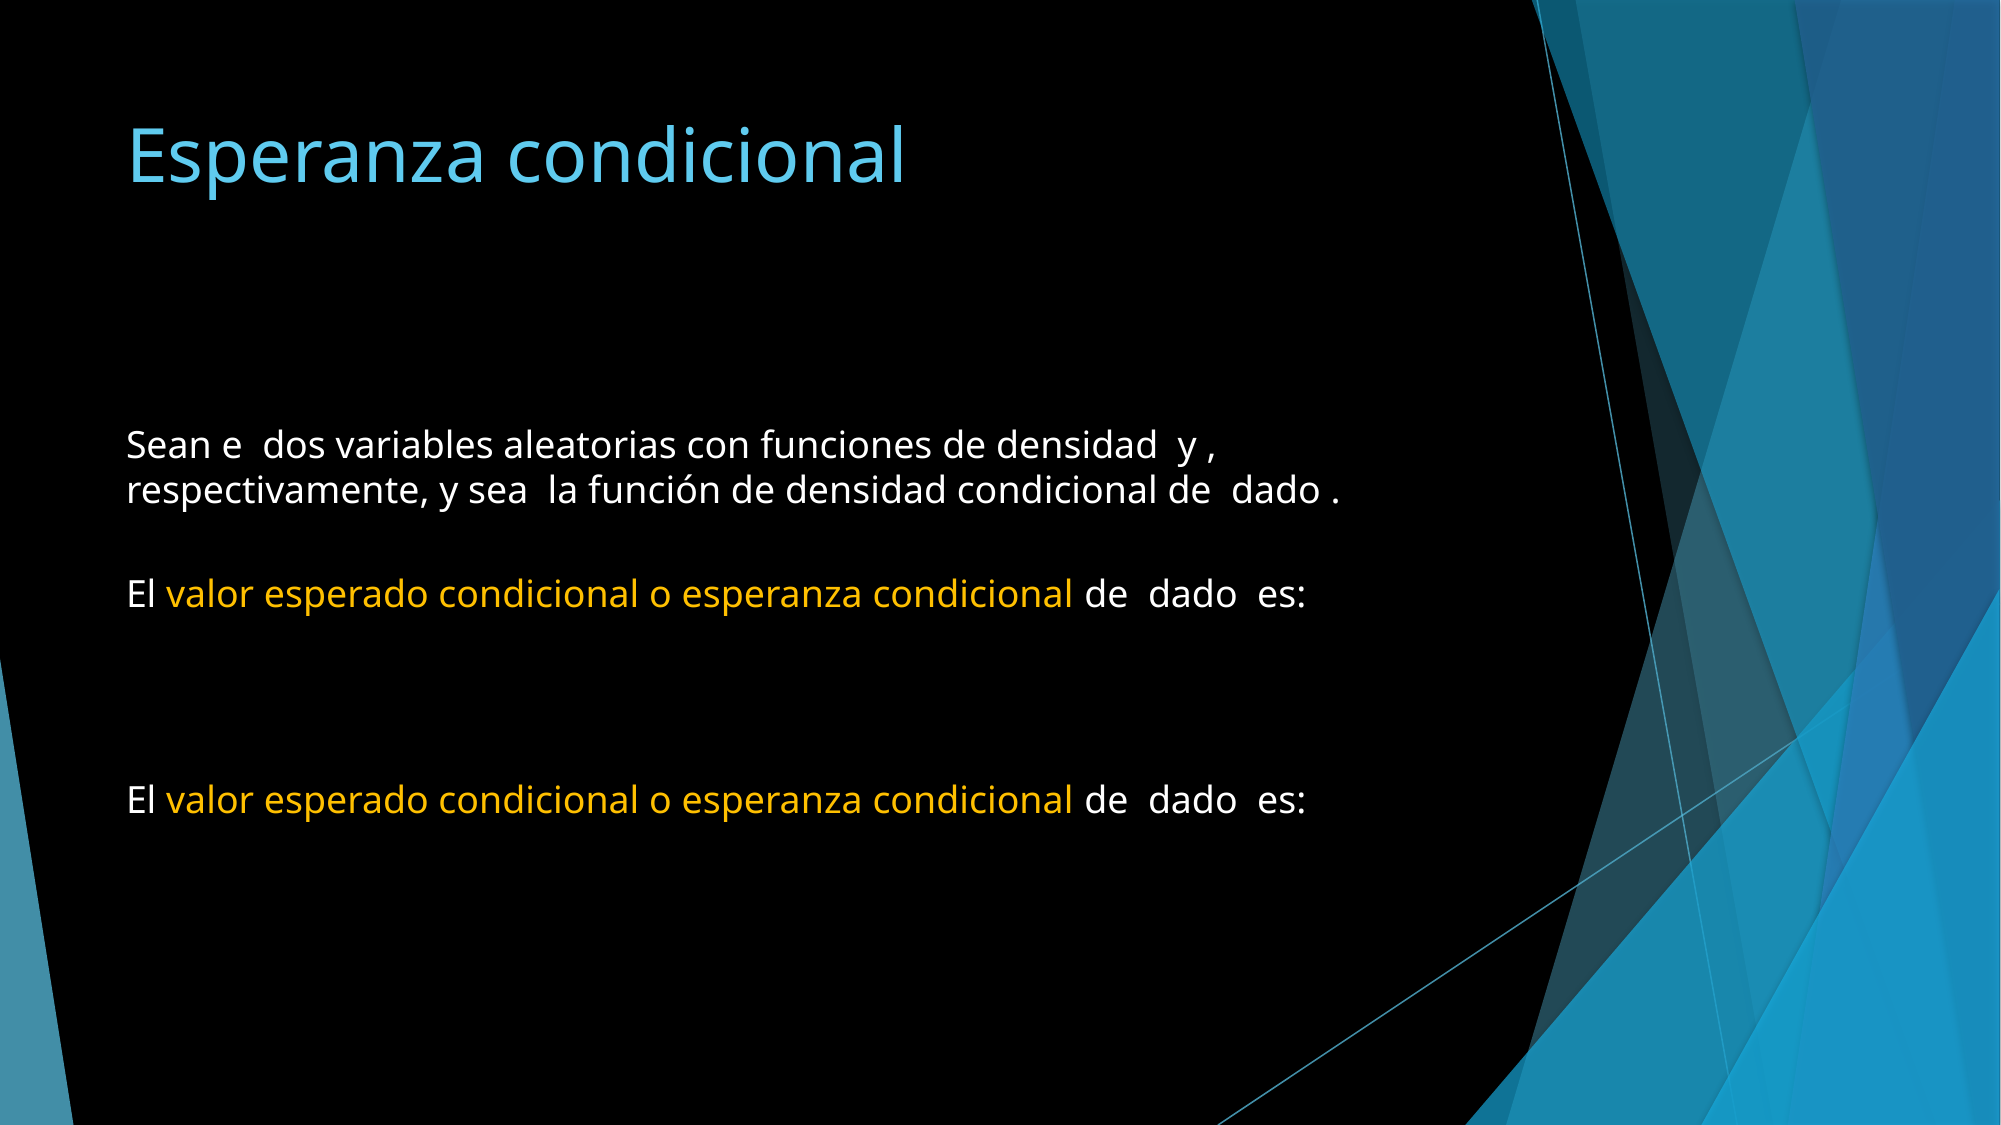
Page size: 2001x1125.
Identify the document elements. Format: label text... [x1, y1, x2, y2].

title Esperanza condicional [111, 99, 1522, 317]
